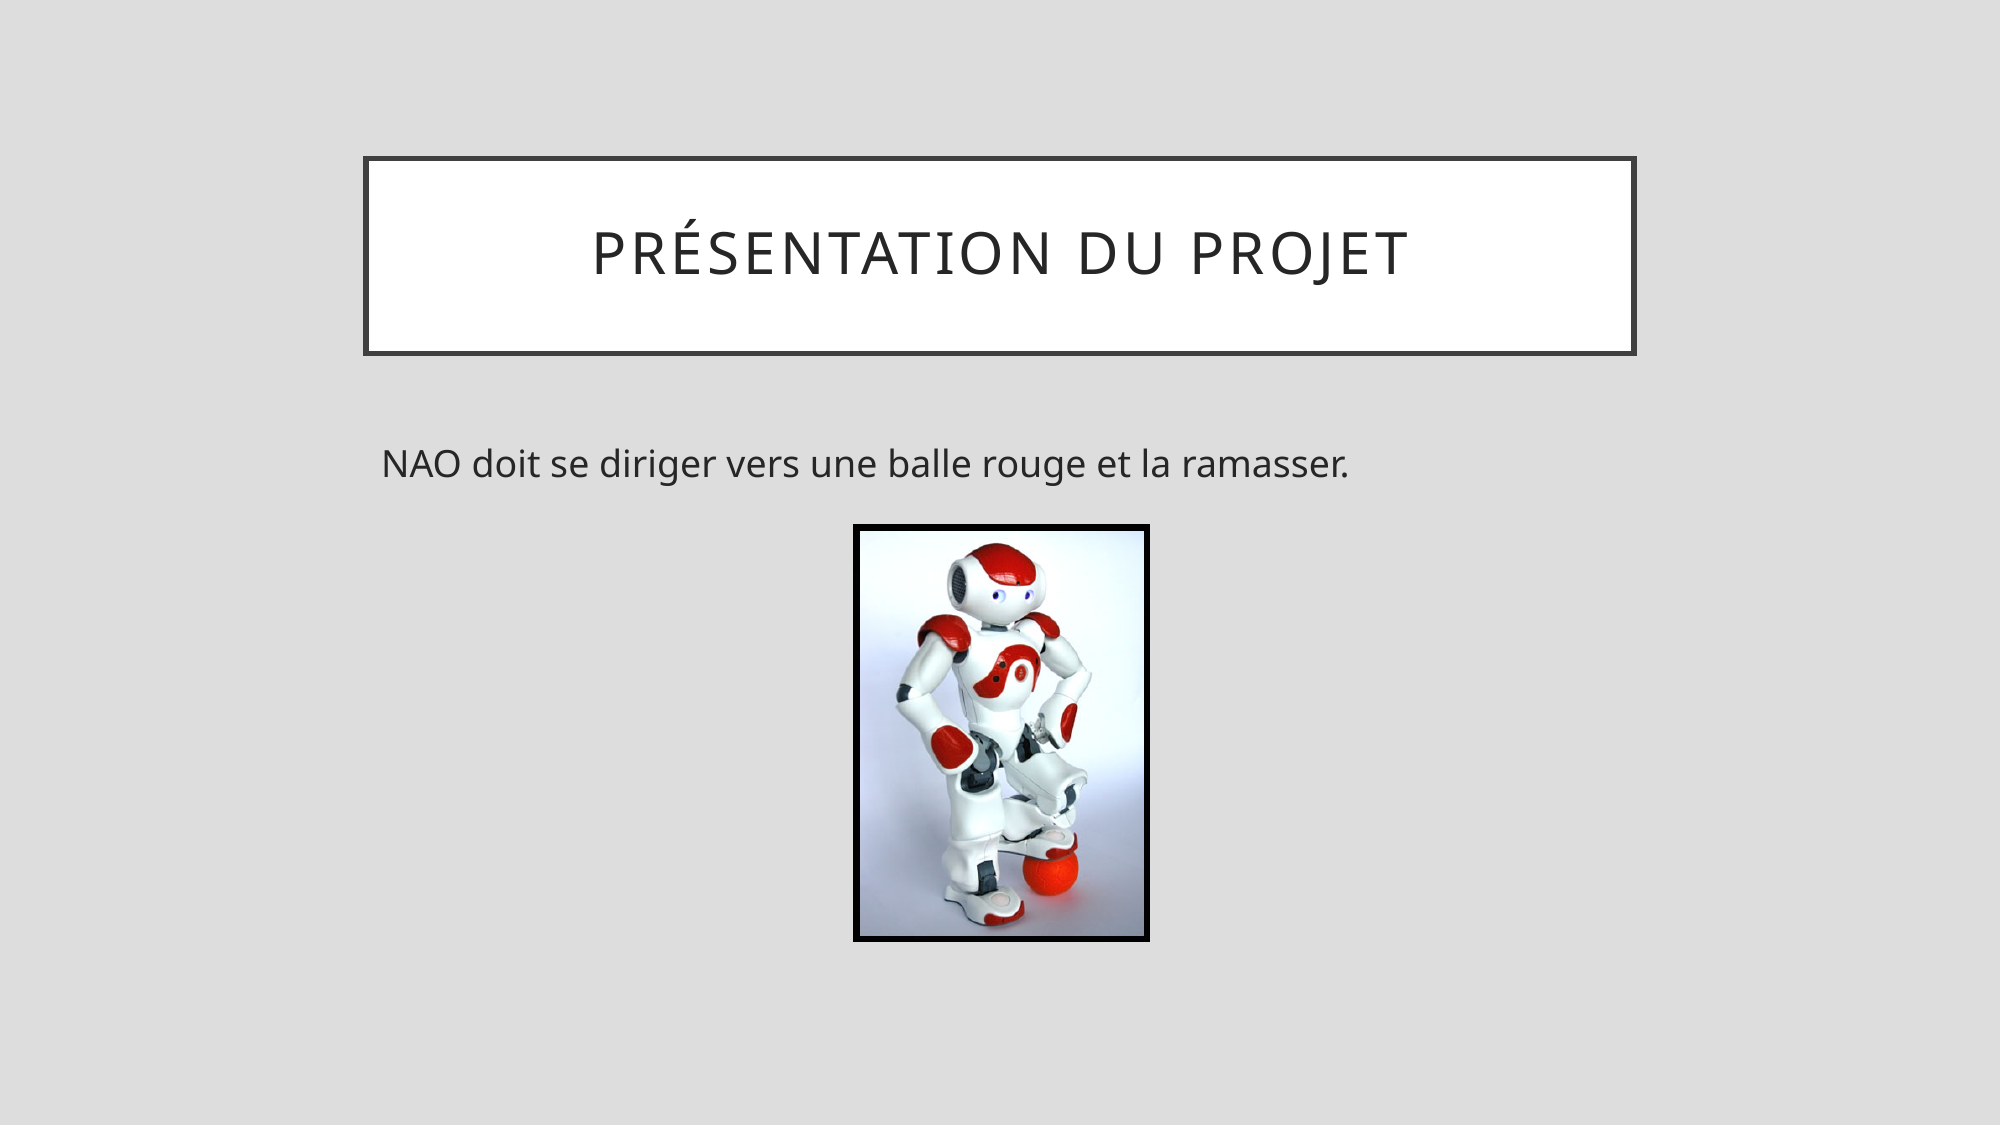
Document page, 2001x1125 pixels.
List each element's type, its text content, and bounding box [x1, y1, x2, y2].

picture [853, 524, 1150, 942]
title Présentation du projet [363, 156, 1637, 356]
list NAO doit se diriger vers une balle rouge et la ramasser. [366, 432, 1634, 942]
